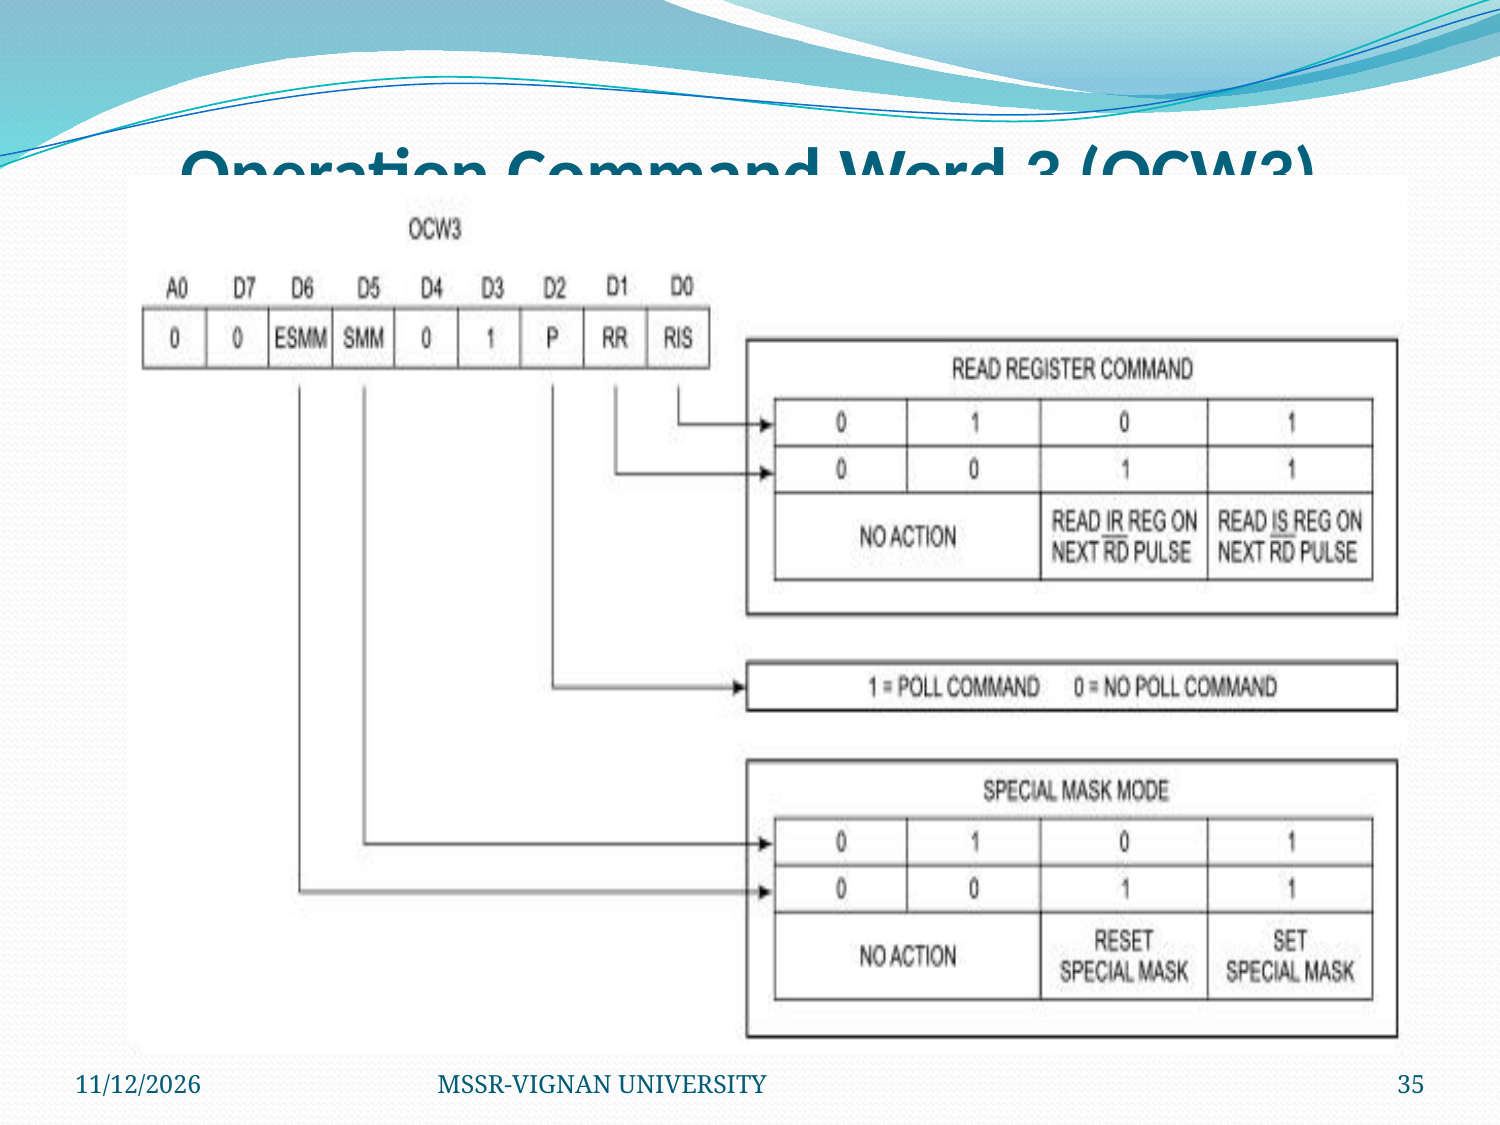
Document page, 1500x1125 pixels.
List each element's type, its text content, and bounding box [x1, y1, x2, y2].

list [128, 175, 1407, 1055]
footer MSSR-VIGNAN UNIVERSITY [437, 1069, 988, 1103]
title Operation Command Word 3 (OCW3) [75, 115, 1425, 303]
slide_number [75, 1042, 425, 1103]
slide_number 35 [1299, 1042, 1425, 1103]
